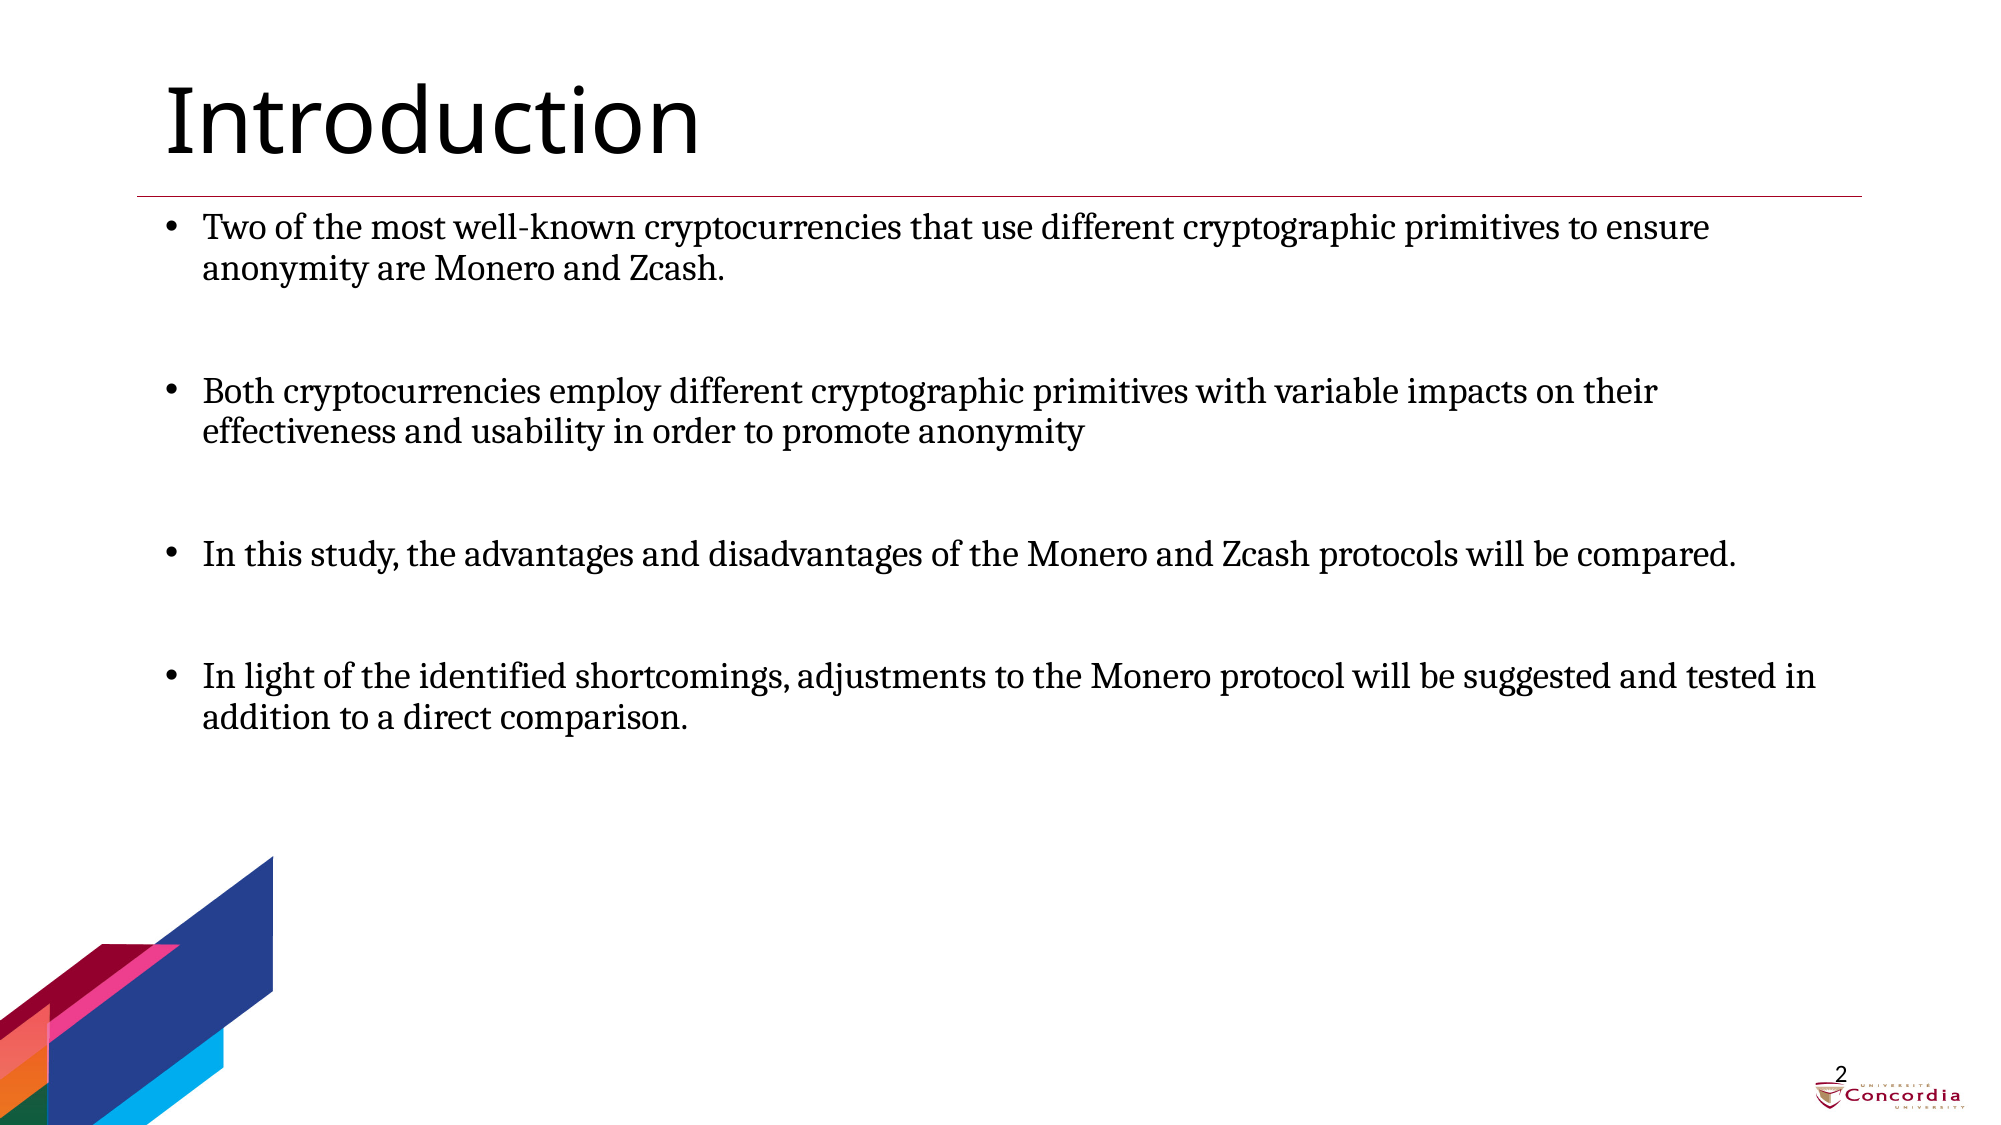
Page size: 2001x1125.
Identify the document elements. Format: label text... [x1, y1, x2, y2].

slide_number 2 [1412, 1042, 1863, 1103]
picture [0, 0, 2001, 1125]
list Two of the most well-known cryptocurrencies that use different cryptographic primitives to ensure anonymity are Monero and Zcash. Both cryptocurrencies employ different cryptographic primitives with variable impacts on their effectiveness and usability in order to promote anonymity In this study, the advantages and disadvantages of the Monero and Zcash protocols will be compared. In light of the identified shortcomings, adjustments to the Monero protocol will be suggested and tested in addition to a direct comparison. [150, 200, 1863, 847]
title Introduction [150, 62, 1863, 185]
